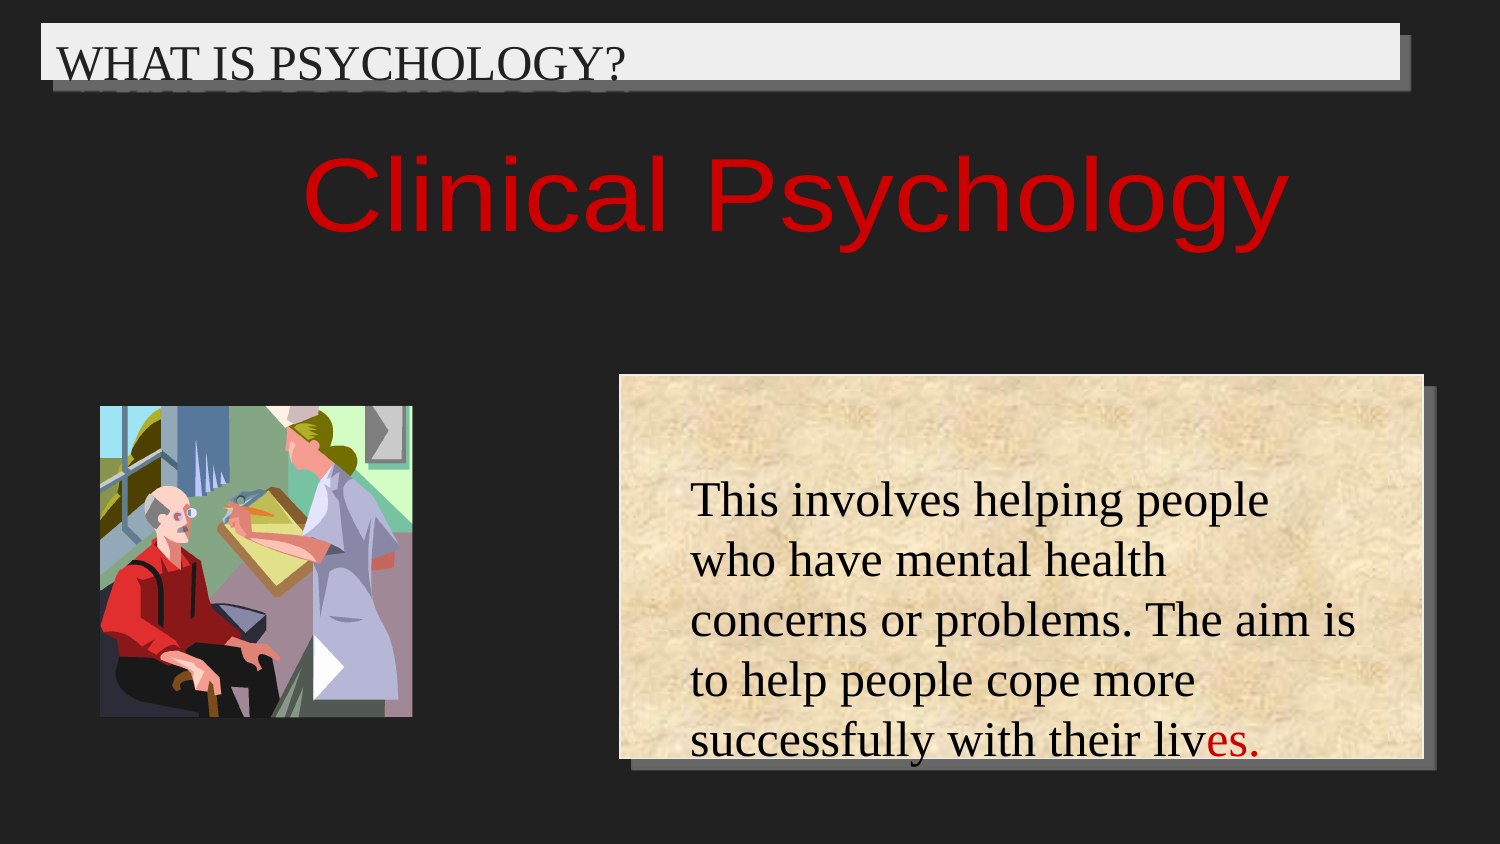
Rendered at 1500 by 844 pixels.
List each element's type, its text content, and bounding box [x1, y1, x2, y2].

picture [99, 403, 416, 721]
text_box [620, 374, 1424, 759]
text_box This involves helping people who have mental health concerns or problems. The aim is to help people cope more successfully with their lives. [674, 459, 1372, 651]
text_box WHAT IS PSYCHOLOGY? [41, 23, 1400, 80]
